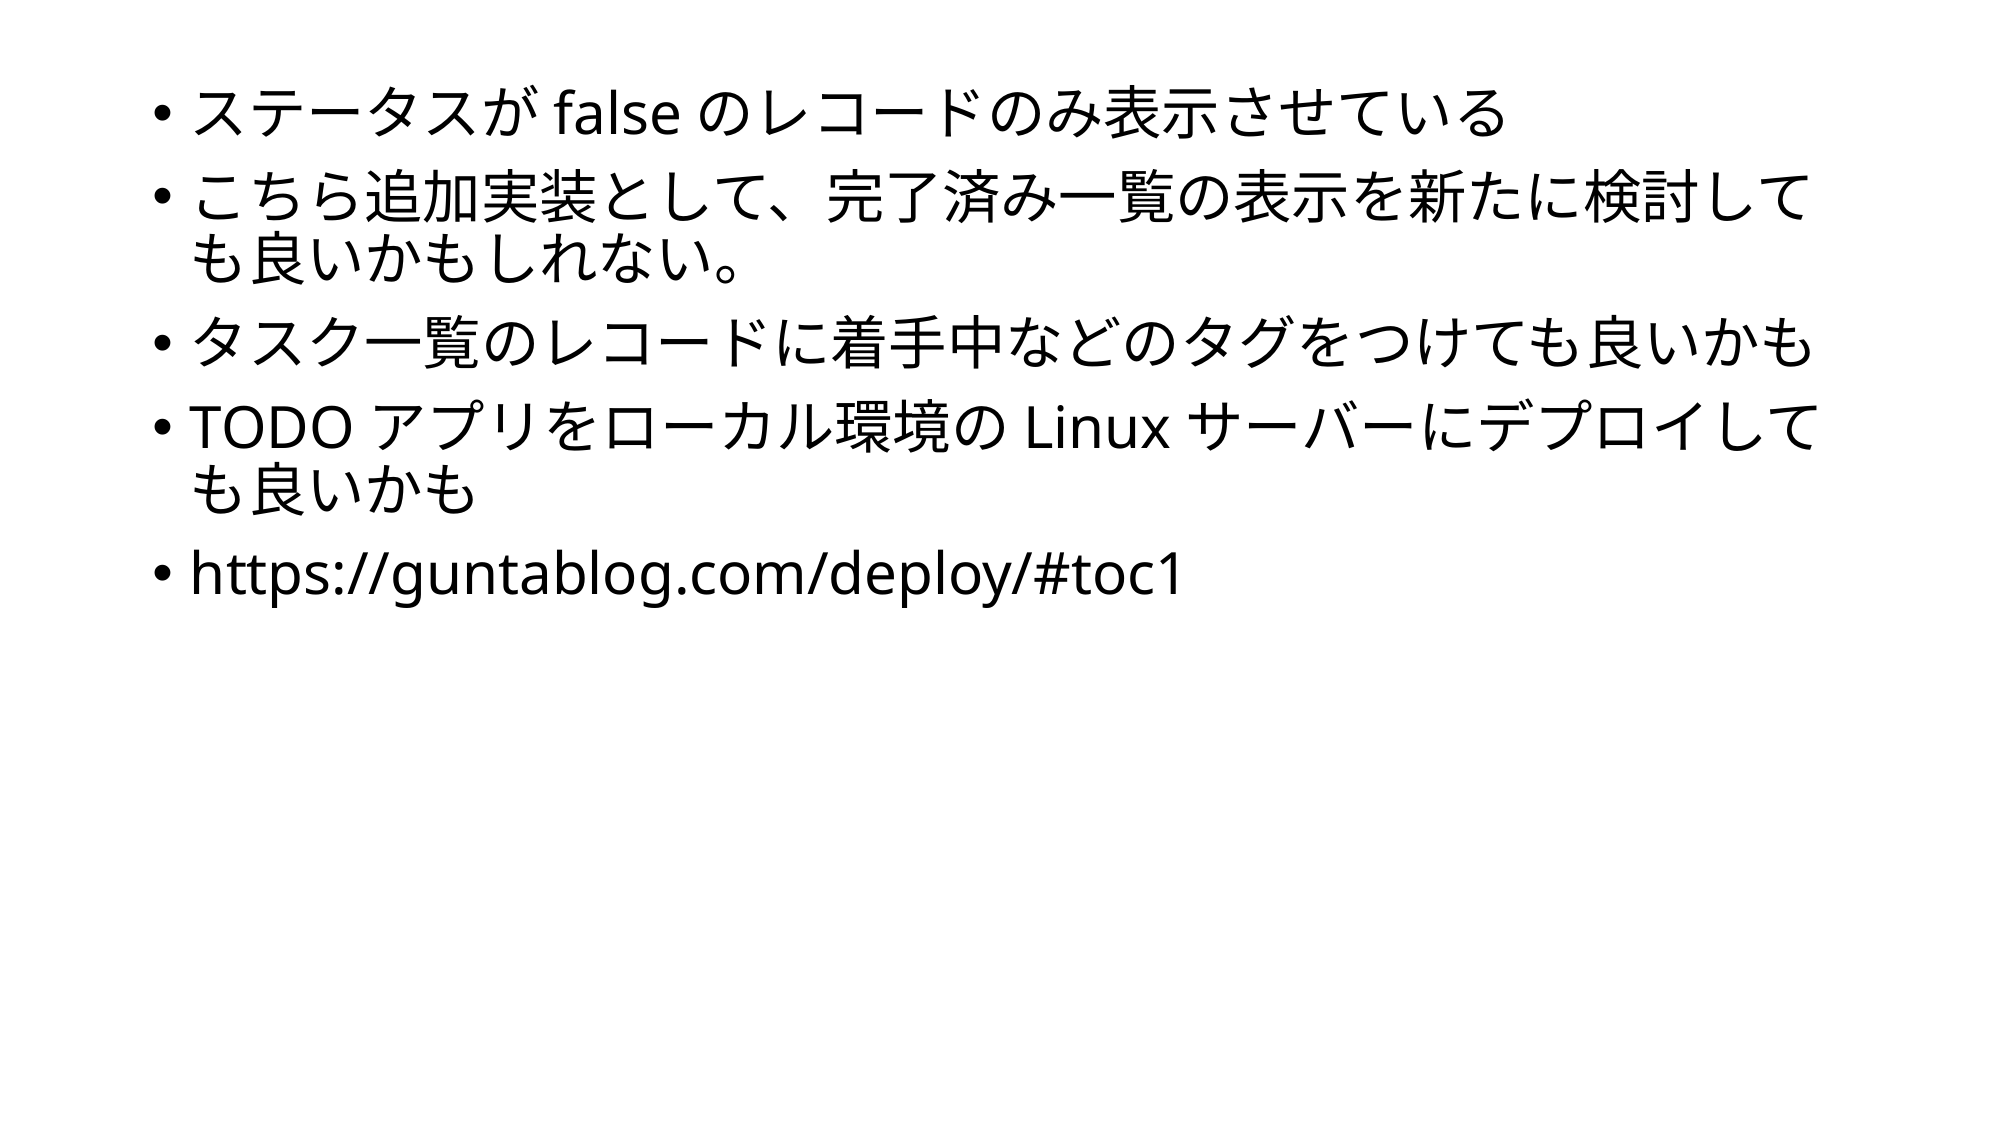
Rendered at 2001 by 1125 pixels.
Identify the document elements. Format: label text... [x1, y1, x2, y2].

list ステータスがfalseのレコードのみ表示させている こちら追加実装として、完了済み一覧の表示を新たに検討しても良いかもしれない。 タスク一覧のレコードに着手中などのタグをつけても良いかも TODOアプリをローカル環境のLinuxサーバーにデプロイしても良いかも https://guntablog.com/deploy/#toc1 [137, 76, 1863, 978]
